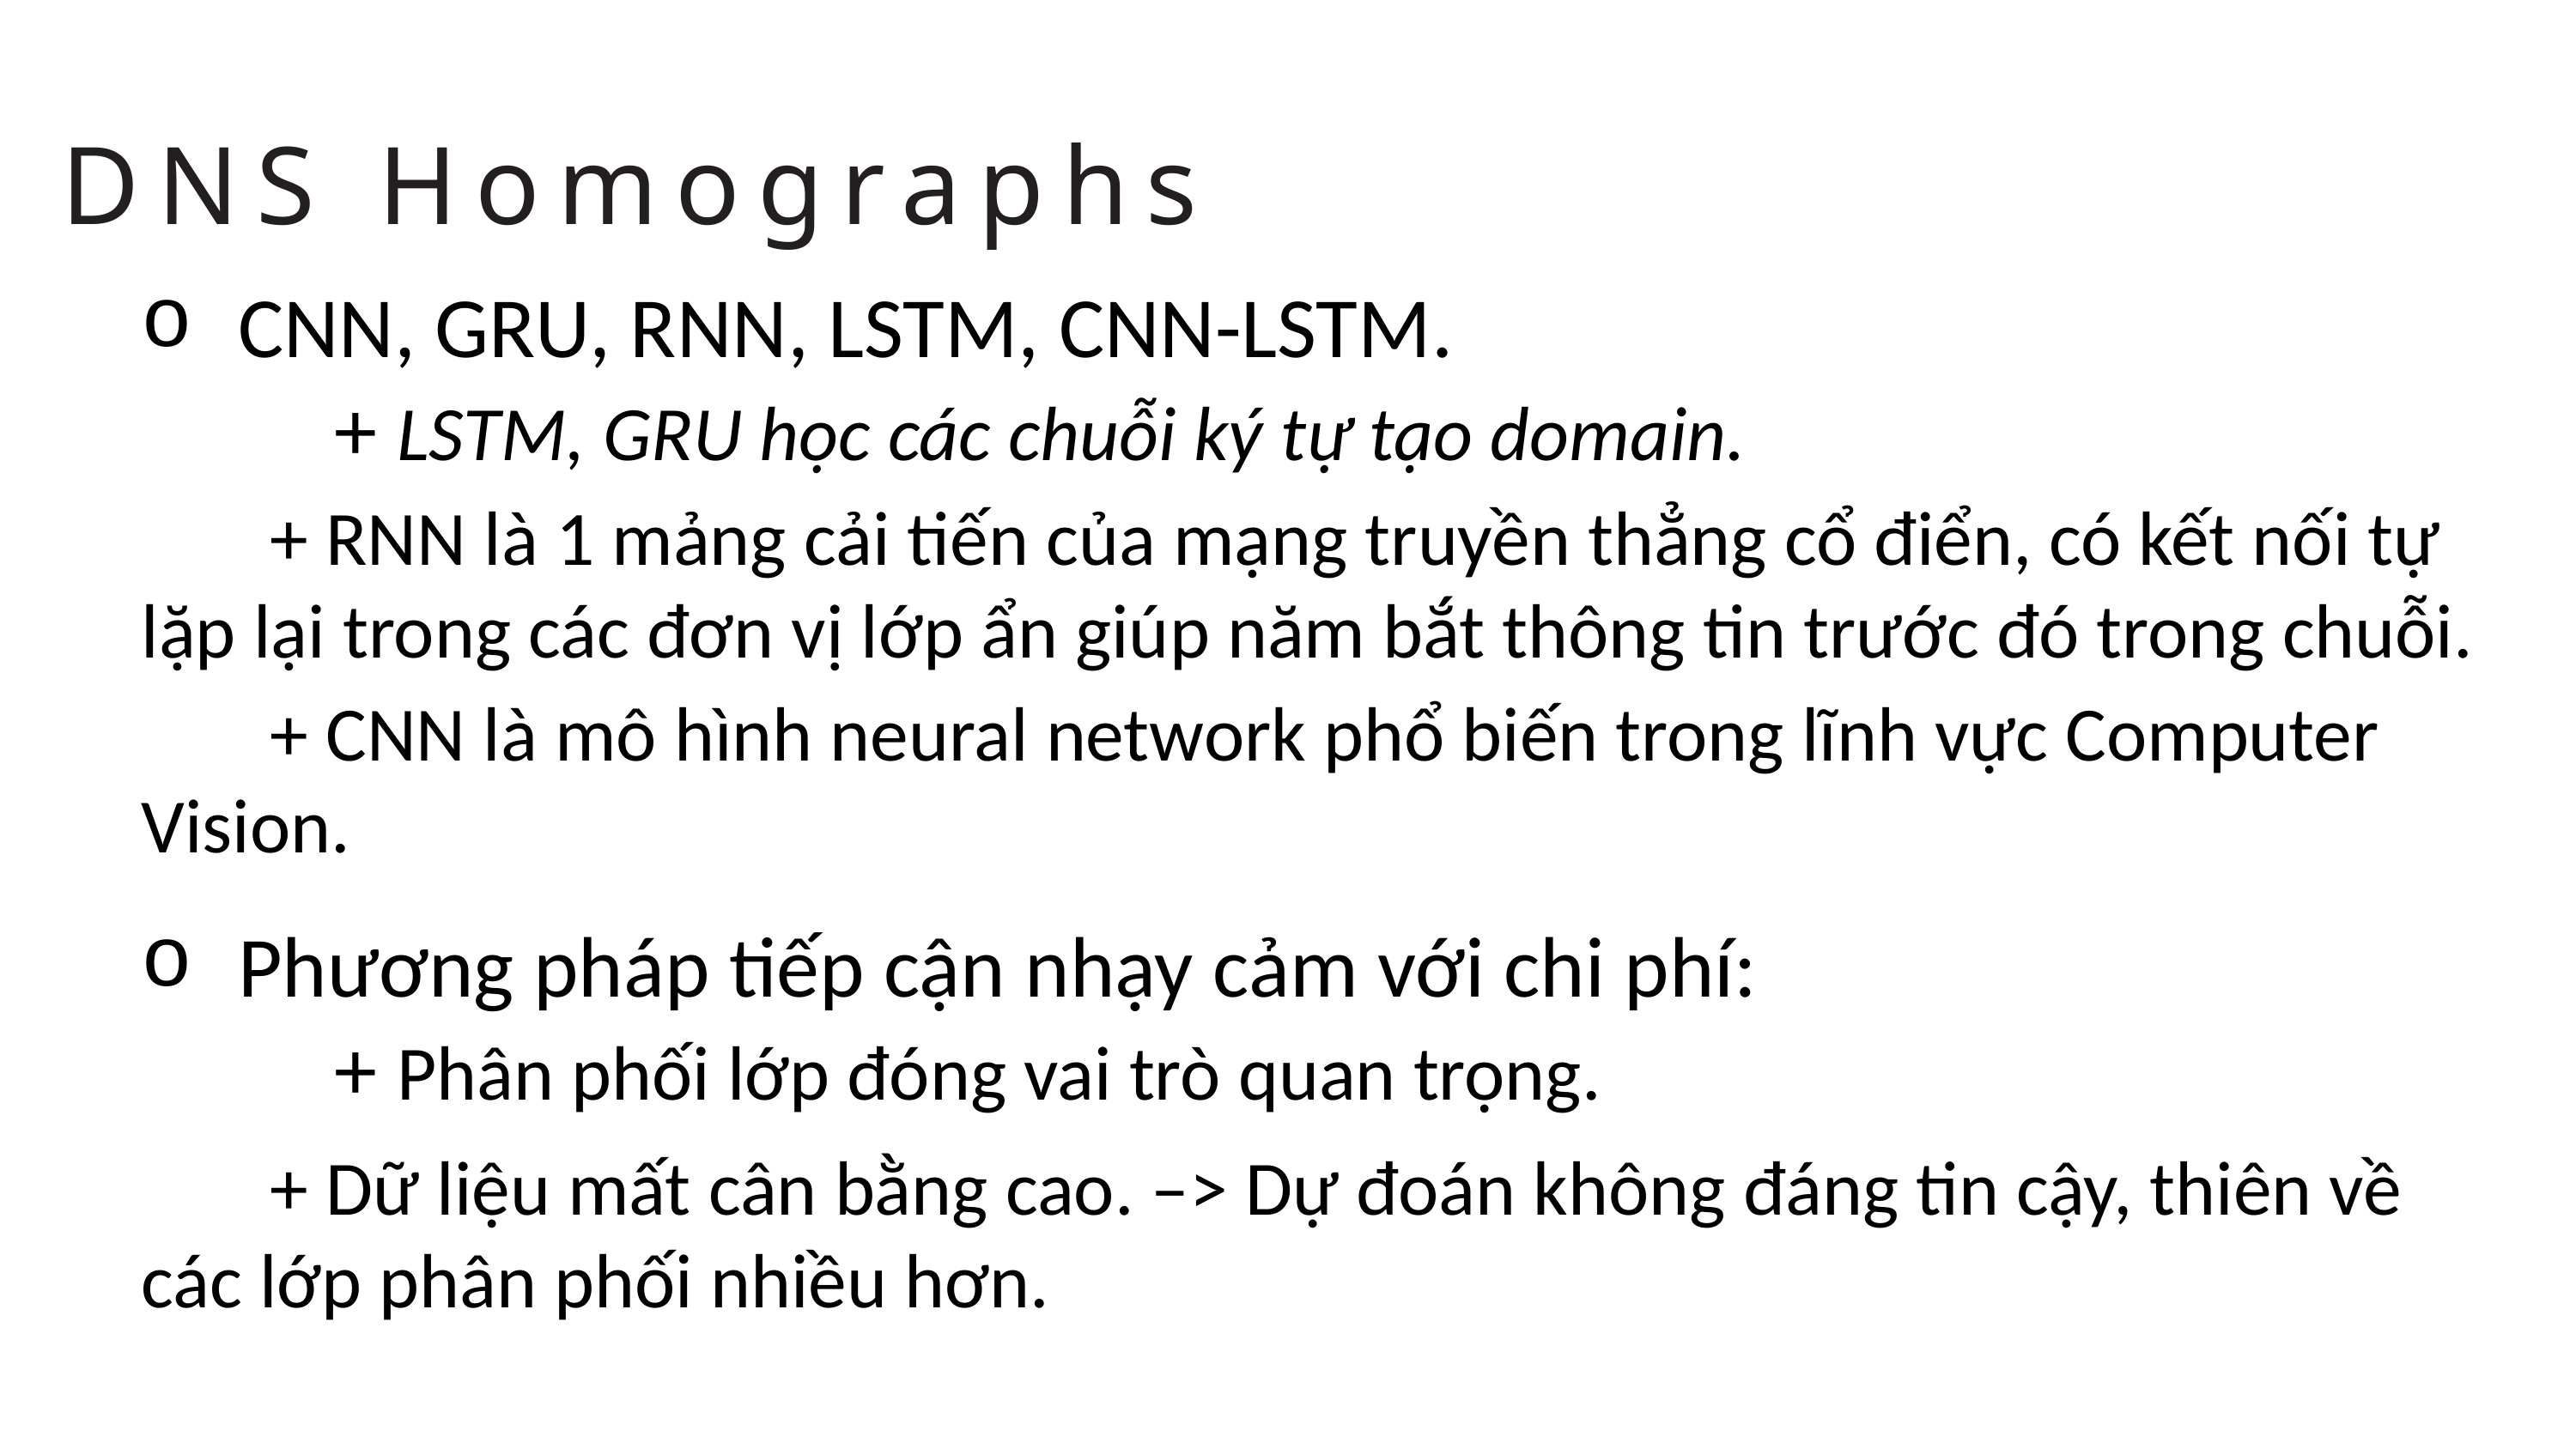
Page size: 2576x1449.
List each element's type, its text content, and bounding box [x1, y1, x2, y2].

text_box CNN, GRU, RNN, LSTM, CNN-LSTM. + LSTM, GRU học các chuỗi ký tự tạo domain. + RNN là 1 mảng cải tiến của mạng truyền thẳng cổ điển, có kết nối tự lặp lại trong các đơn vị lớp ẩn giúp năm bắt thông tin trước đó trong chuỗi. + CNN là mô hình neural network phổ biến trong lĩnh vực Computer Vision. Phương pháp tiếp cận nhạy cảm với chi phí: + Phân phối lớp đóng vai trò quan trọng. + Dữ liệu mất cân bằng cao. –> Dự đoán không đáng tin cậy, thiên về các lớp phân phối nhiều hơn. [129, 265, 2533, 1330]
text_box DNS Homographs [61, 0, 2316, 246]
text_box [1267, 702, 1309, 746]
